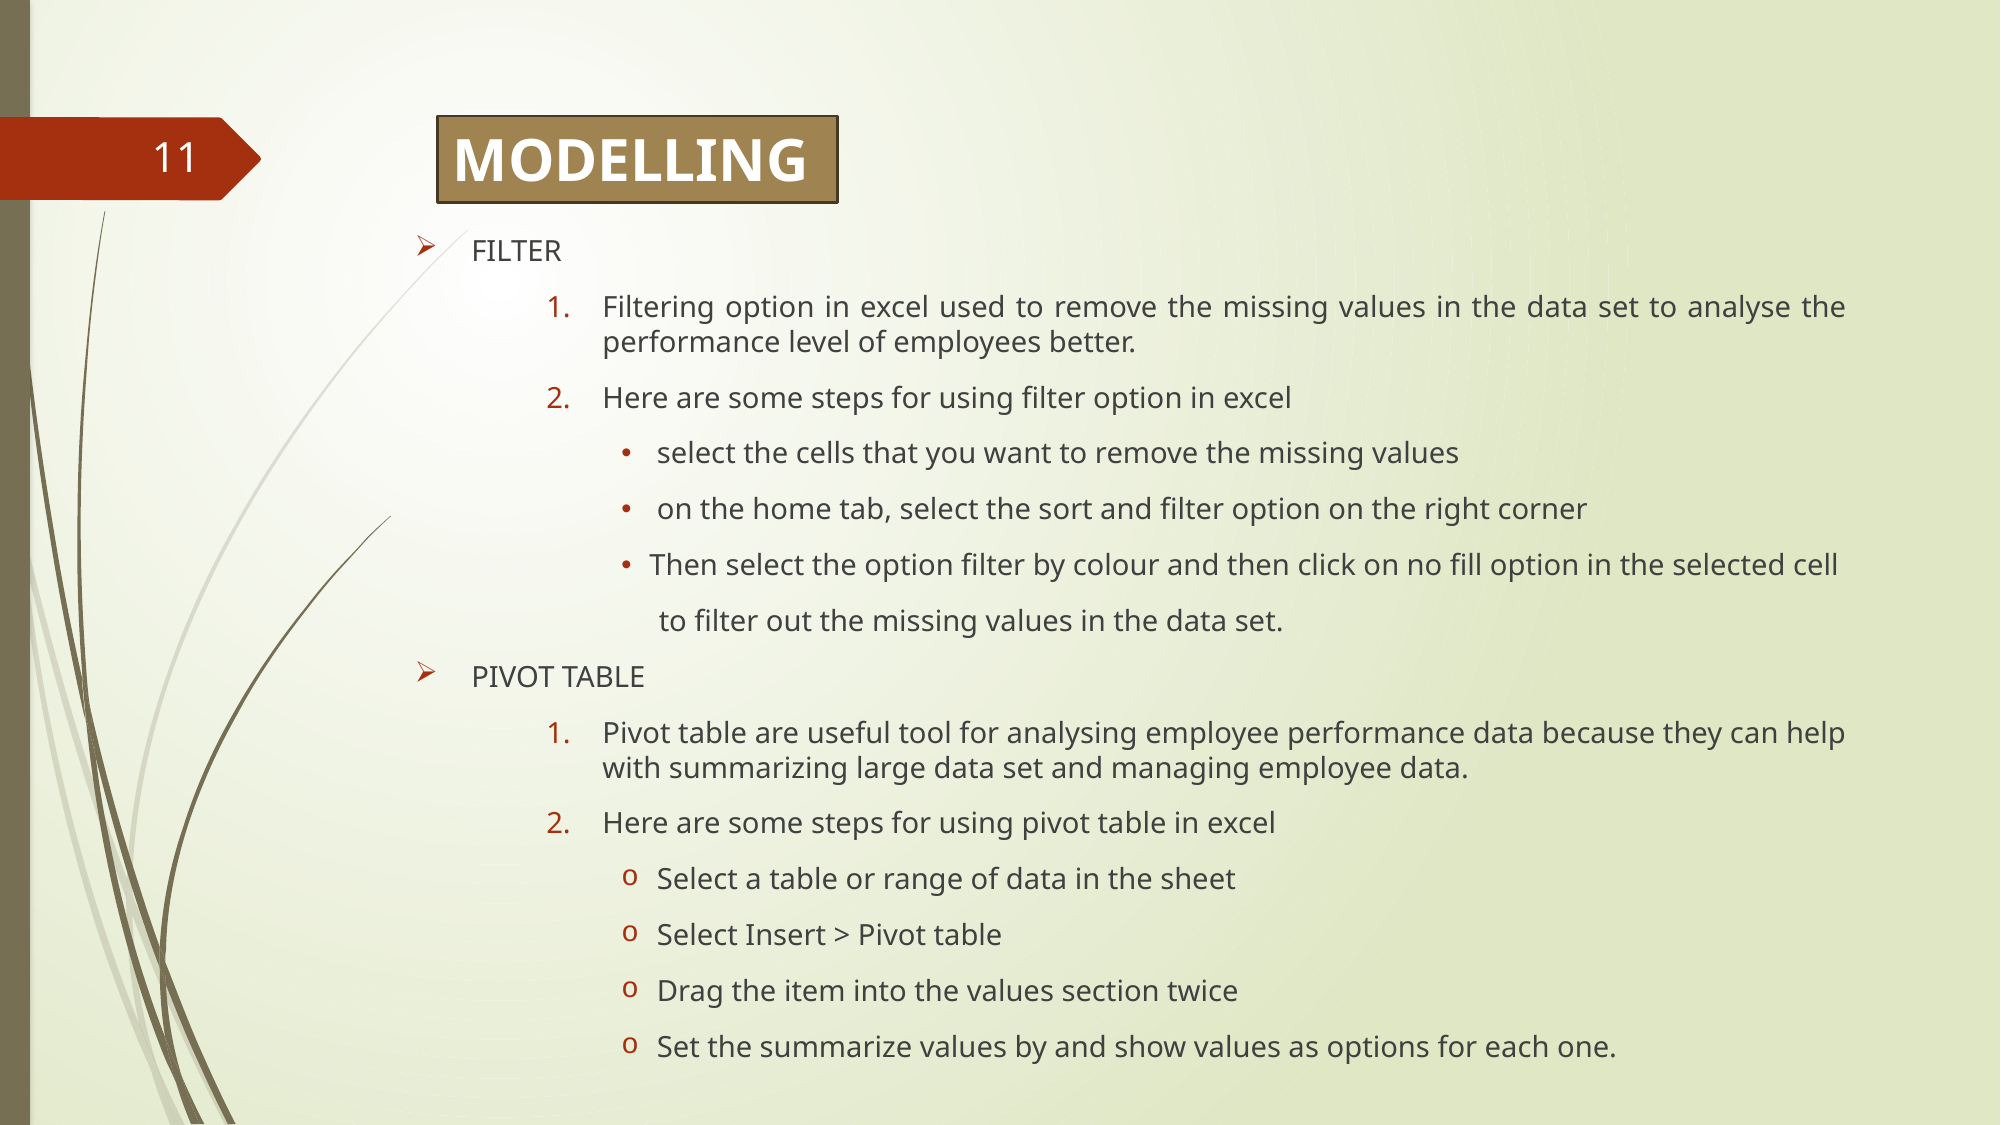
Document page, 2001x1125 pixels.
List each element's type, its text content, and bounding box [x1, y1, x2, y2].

list FILTER Filtering option in excel used to remove the missing values in the data set to analyse the performance level of employees better. Here are some steps for using filter option in excel select the cells that you want to remove the missing values on the home tab, select the sort and filter option on the right corner Then select the option filter by colour and then click on no fill option in the selected cell to filter out the missing values in the data set. PIVOT TABLE Pivot table are useful tool for analysing employee performance data because they can help with summarizing large data set and managing employee data. Here are some steps for using pivot table in excel Select a table or range of data in the sheet Select Insert > Pivot table Drag the item into the values section twice Set the summarize values by and show values as options for each one. [399, 224, 1863, 1113]
slide_number 11 [87, 129, 216, 190]
title MODELLING [436, 115, 839, 204]
